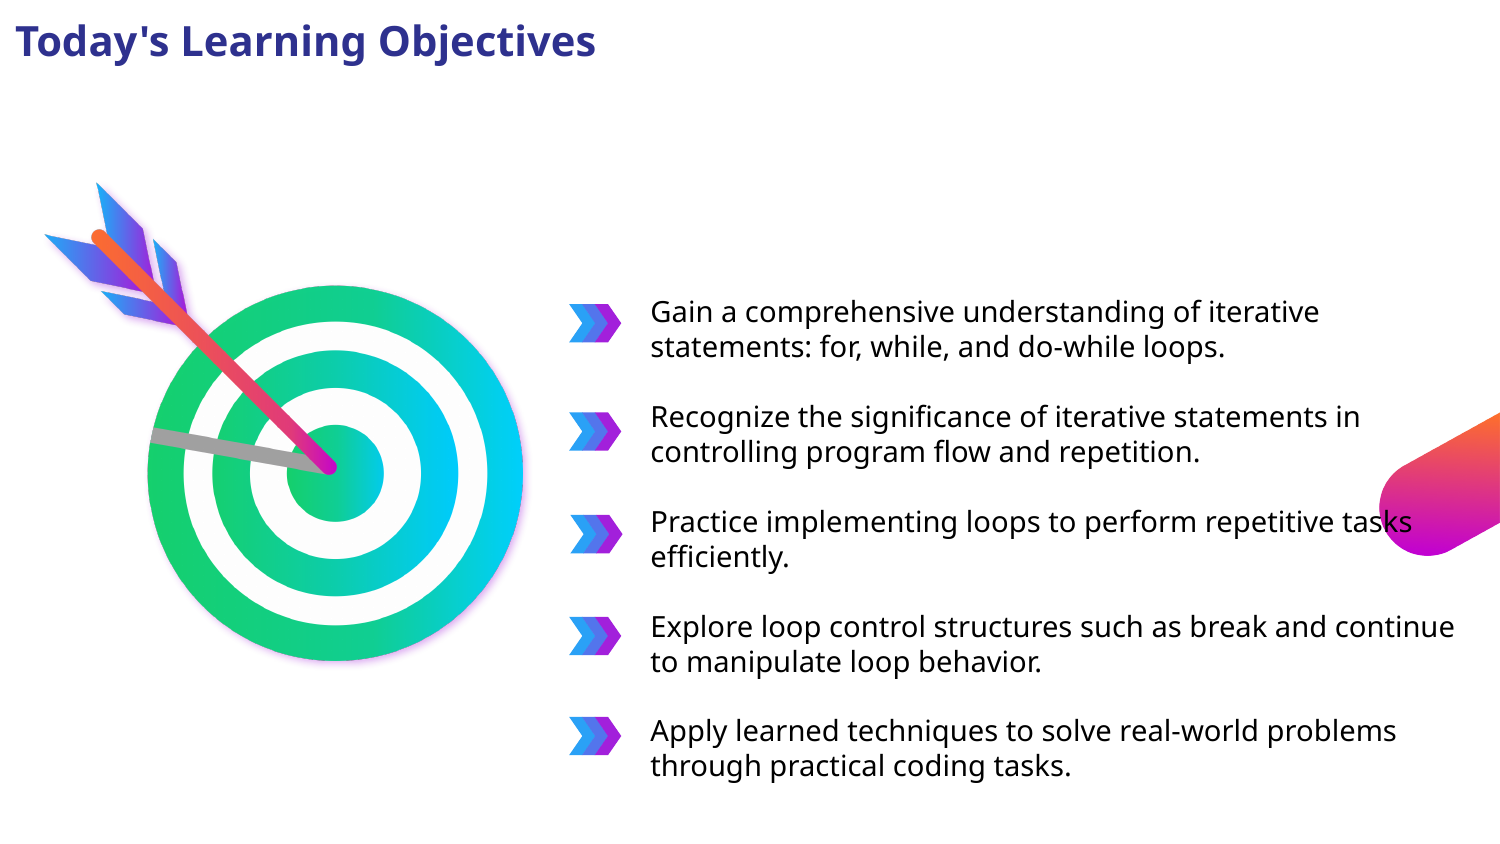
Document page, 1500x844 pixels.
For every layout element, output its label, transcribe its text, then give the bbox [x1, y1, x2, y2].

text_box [568, 716, 622, 756]
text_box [568, 616, 622, 656]
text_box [570, 514, 623, 554]
title Today's Learning Objectives [0, 0, 931, 77]
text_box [568, 285, 1500, 797]
picture [44, 182, 524, 662]
